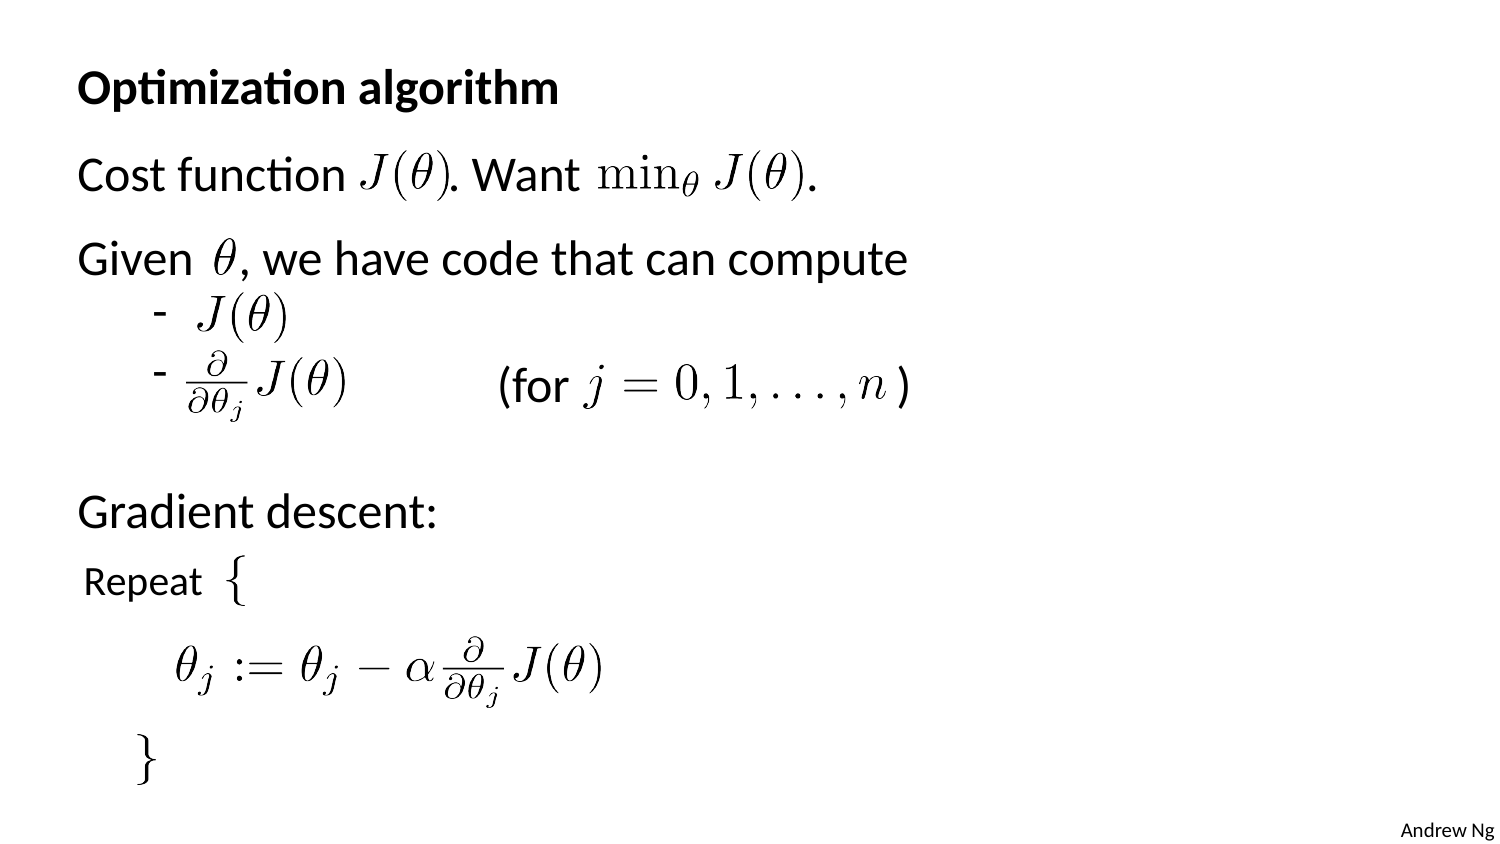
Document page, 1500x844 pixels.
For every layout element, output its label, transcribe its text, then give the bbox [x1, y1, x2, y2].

picture [583, 364, 886, 409]
picture [186, 349, 346, 423]
text_box Repeat [68, 547, 507, 612]
picture [598, 149, 803, 201]
text_box Optimization algorithm [62, 46, 950, 123]
text_box Given , we have code that can compute [62, 218, 950, 416]
picture [360, 149, 449, 201]
text_box (for ) [481, 344, 995, 421]
picture [137, 734, 156, 785]
picture [226, 555, 245, 606]
picture [213, 237, 236, 275]
picture [197, 292, 286, 343]
text_box Gradient descent: [62, 471, 1263, 547]
picture [175, 635, 601, 709]
text_box Cost function . Want . [62, 133, 1263, 210]
